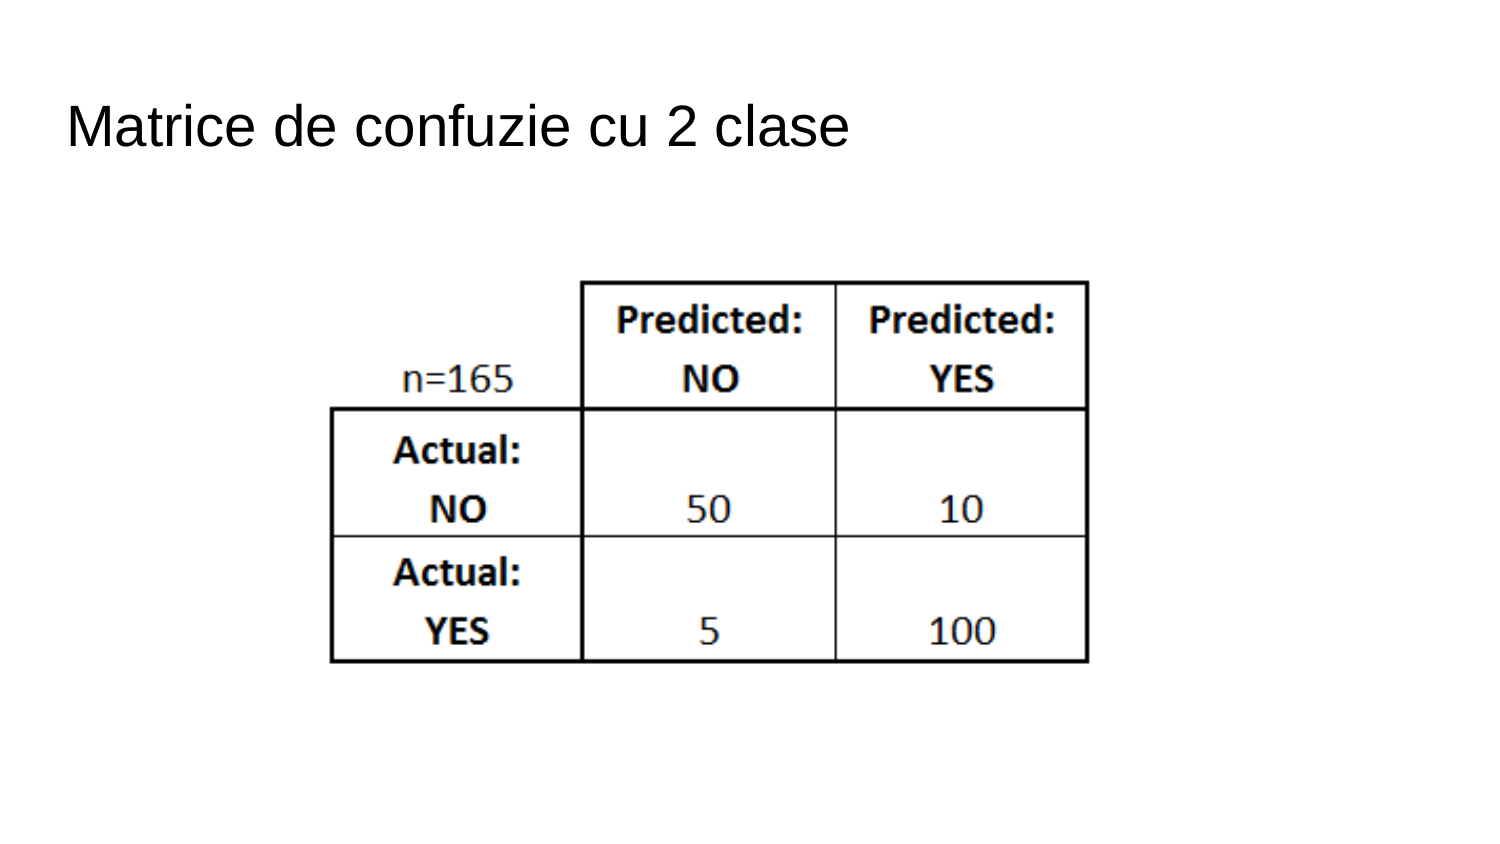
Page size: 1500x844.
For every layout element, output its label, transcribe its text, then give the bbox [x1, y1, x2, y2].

title Matrice de confuzie cu 2 clase [51, 72, 1449, 167]
picture [303, 256, 1115, 686]
